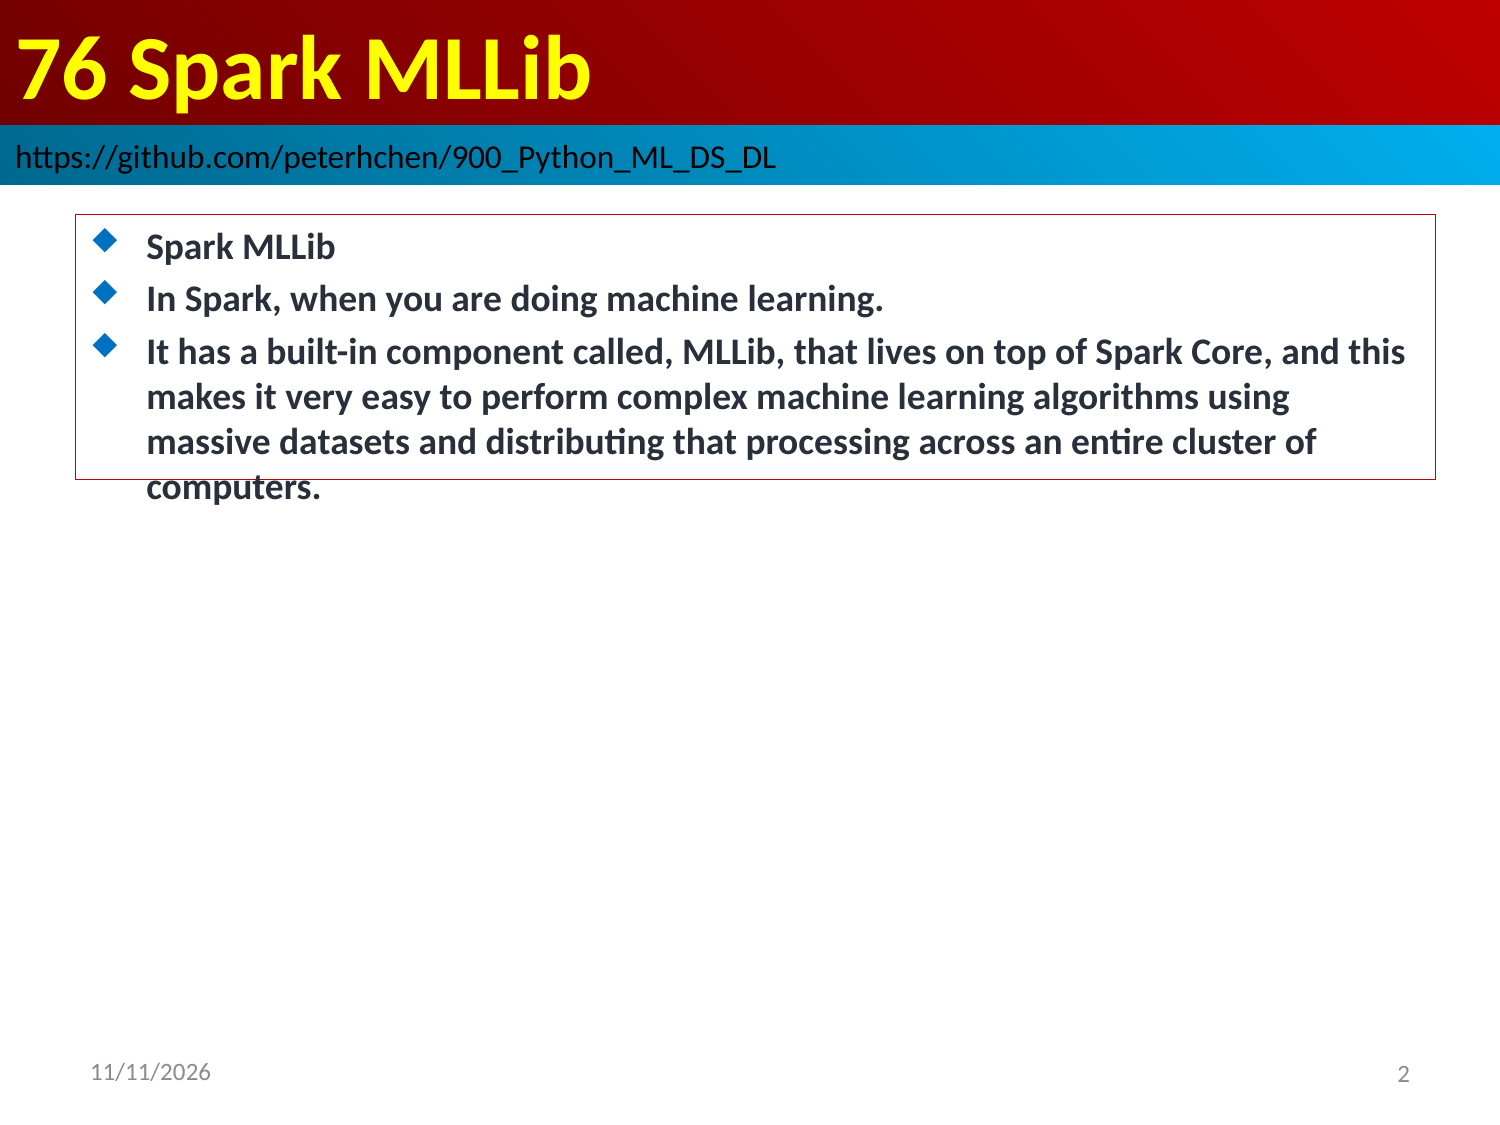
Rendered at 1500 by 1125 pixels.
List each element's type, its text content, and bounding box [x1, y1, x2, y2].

text_box https://github.com/peterhchen/900_Python_ML_DS_DL [0, 125, 1500, 185]
subtitle Spark MLLib In Spark, when you are doing machine learning. It has a built-in component called, MLLib, that lives on top of Spark Core, and this makes it very easy to perform complex machine learning algorithms using massive datasets and distributing that processing across an entire cluster of computers. [75, 214, 1436, 480]
title 76 Spark MLLib [0, 0, 1500, 125]
slide_number 2 [1074, 1042, 1425, 1103]
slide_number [75, 1040, 425, 1101]
